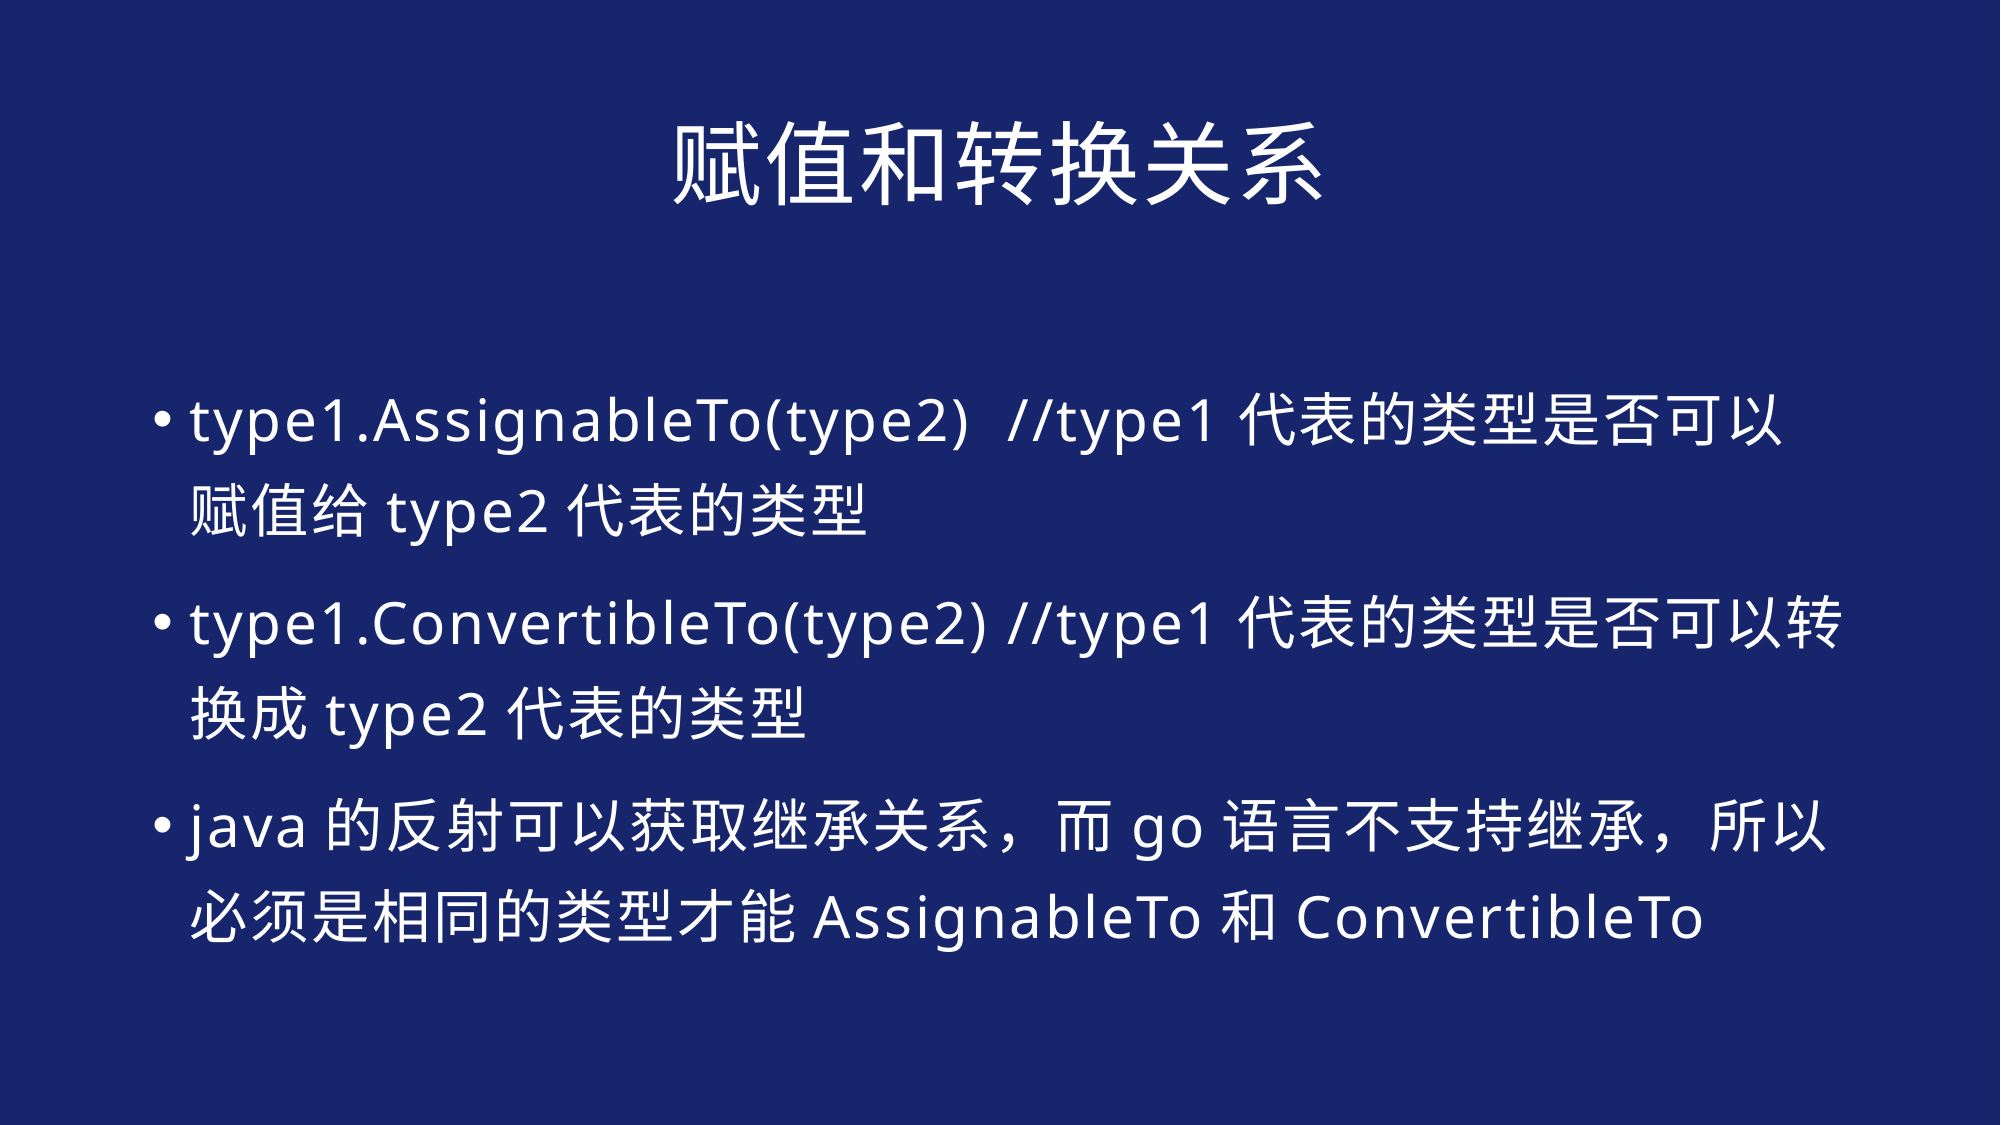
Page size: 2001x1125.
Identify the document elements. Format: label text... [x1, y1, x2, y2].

title 赋值和转换关系 [137, 59, 1863, 278]
list type1.AssignableTo(type2) //type1代表的类型是否可以赋值给type2代表的类型 type1.ConvertibleTo(type2) //type1代表的类型是否可以转换成type2代表的类型 java的反射可以获取继承关系，而go语言不支持继承，所以必须是相同的类型才能AssignableTo和ConvertibleTo [137, 299, 1863, 1014]
